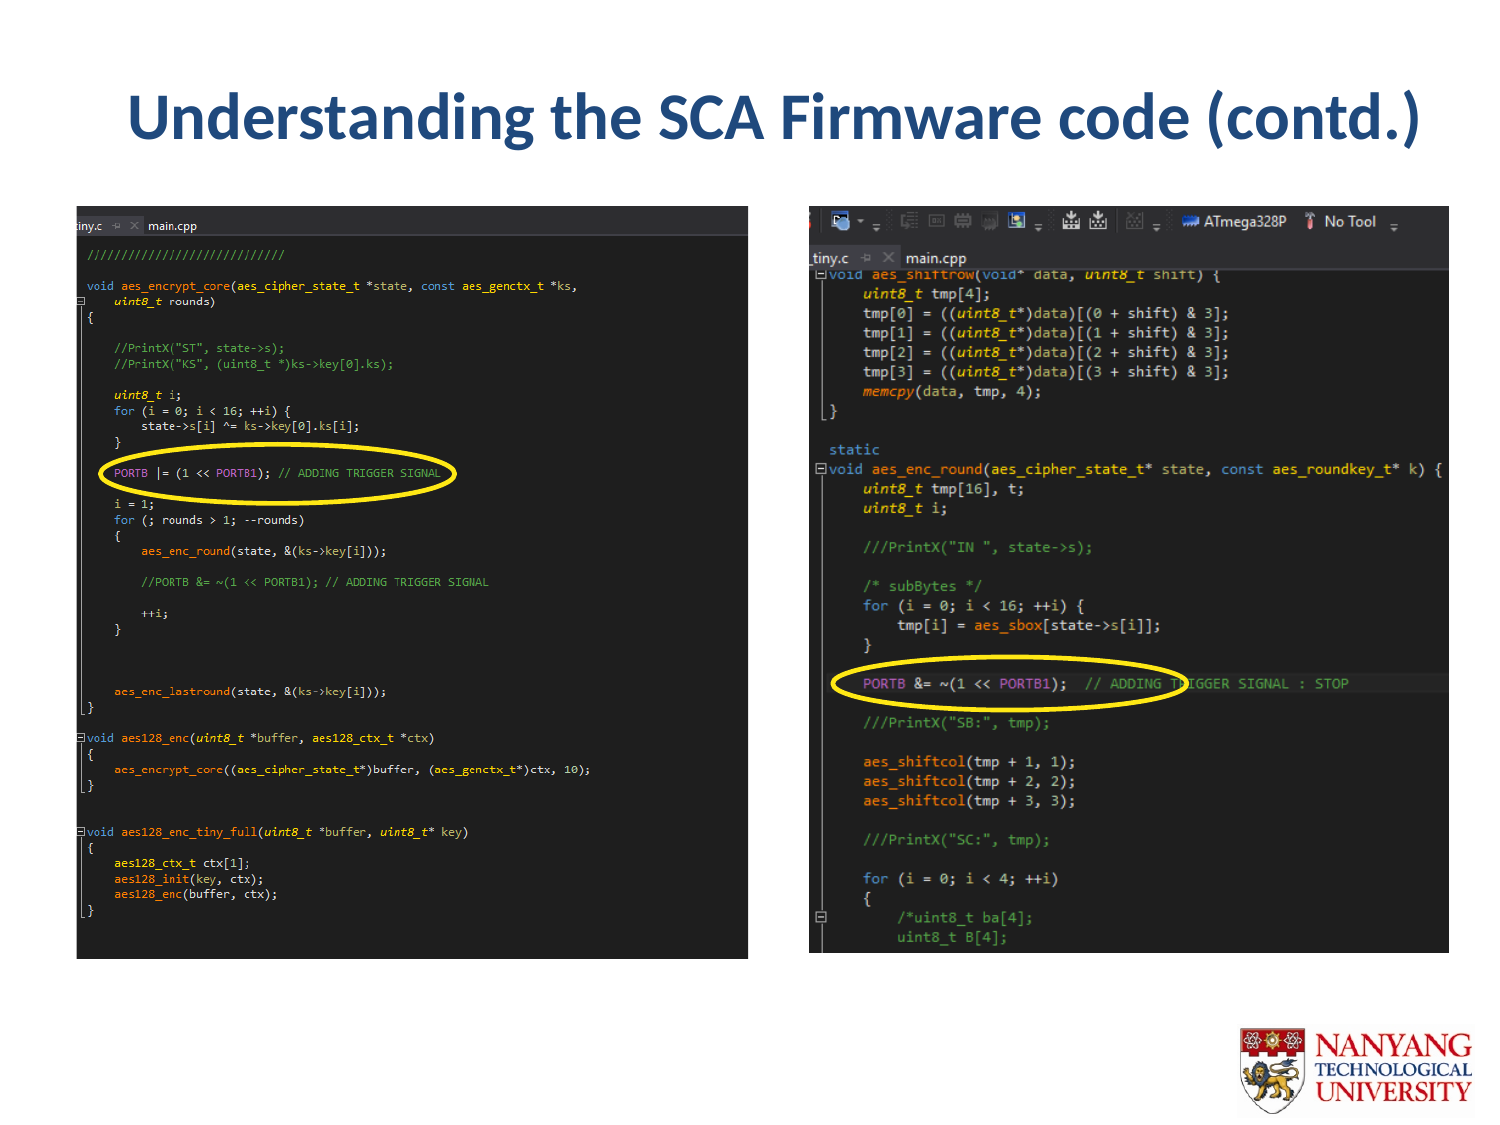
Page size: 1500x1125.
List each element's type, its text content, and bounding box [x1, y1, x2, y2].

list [76, 206, 749, 959]
picture [1237, 1024, 1475, 1118]
title Understanding the SCA Firmware code (contd.) [112, 19, 1471, 207]
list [808, 206, 1450, 953]
